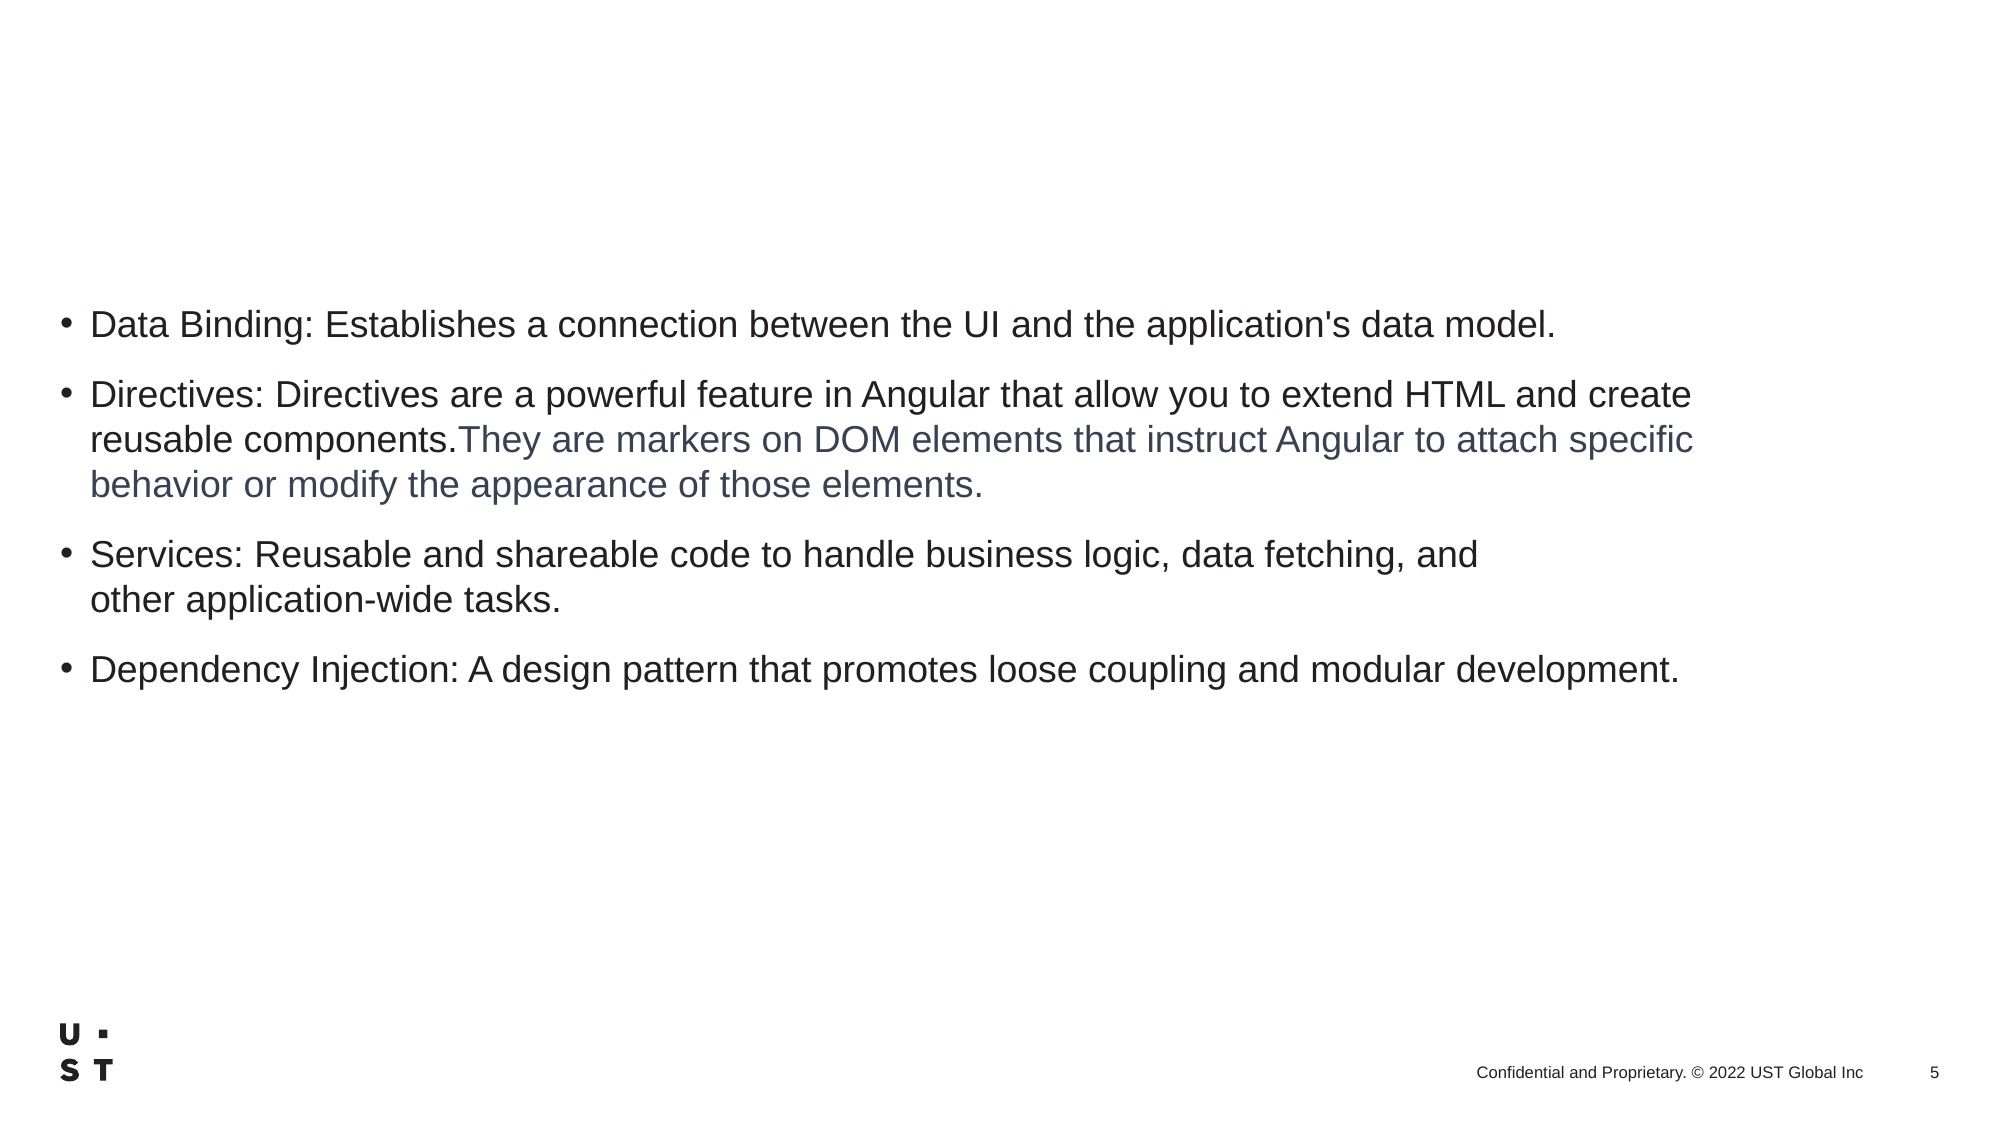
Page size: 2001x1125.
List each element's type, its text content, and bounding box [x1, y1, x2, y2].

list Data Binding: Establishes a connection between the UI and the application's data model. Directives: Directives are a powerful feature in Angular that allow you to extend HTML and create reusable components.They are markers on DOM elements that instruct Angular to attach specific behavior or modify the appearance of those elements. Services: Reusable and shareable code to handle business logic, data fetching, and other application-wide tasks. Dependency Injection: A design pattern that promotes loose coupling and modular development. [60, 299, 1761, 1034]
